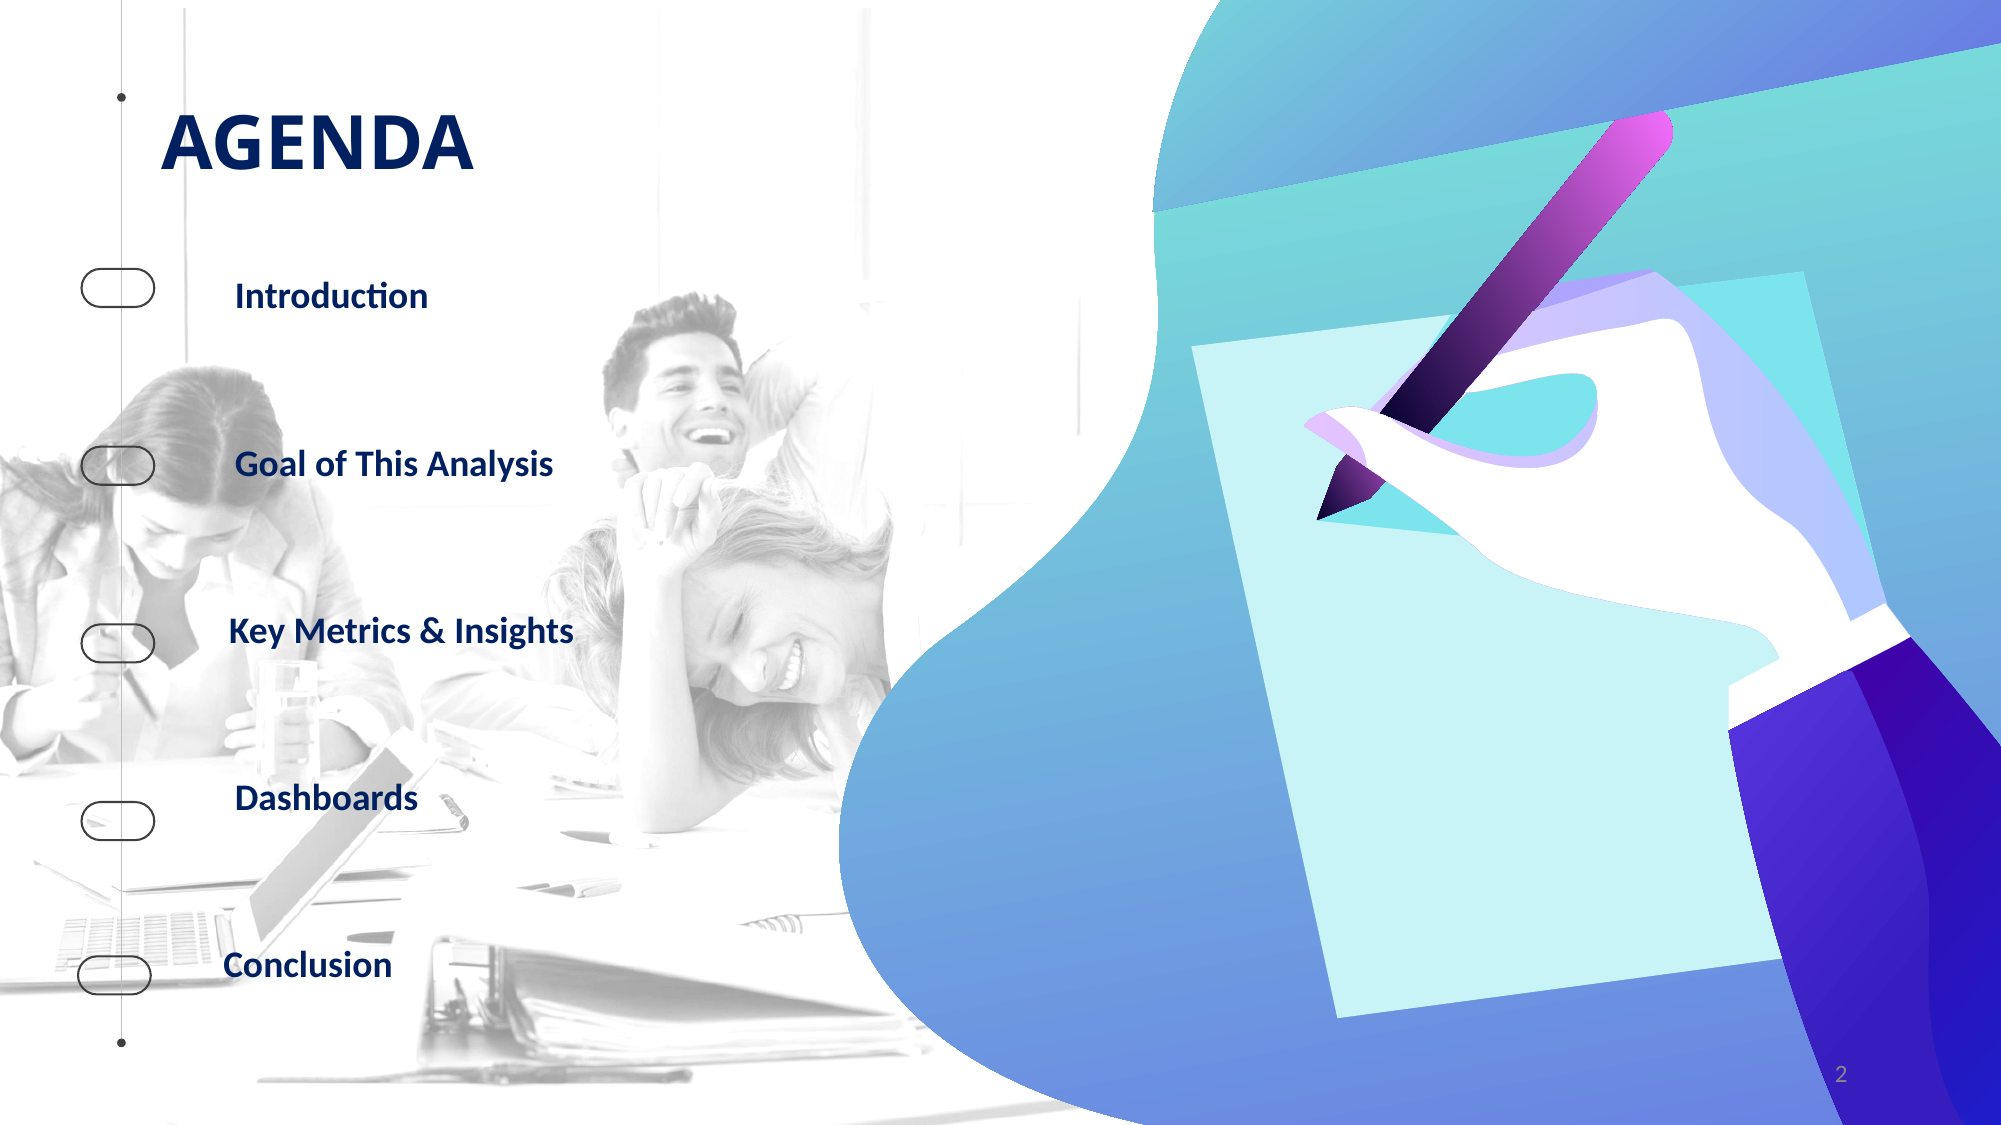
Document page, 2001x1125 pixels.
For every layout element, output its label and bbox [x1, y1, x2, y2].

text_box [734, 0, 2000, 1125]
text_box [77, 268, 155, 995]
picture [0, 8, 734, 1125]
